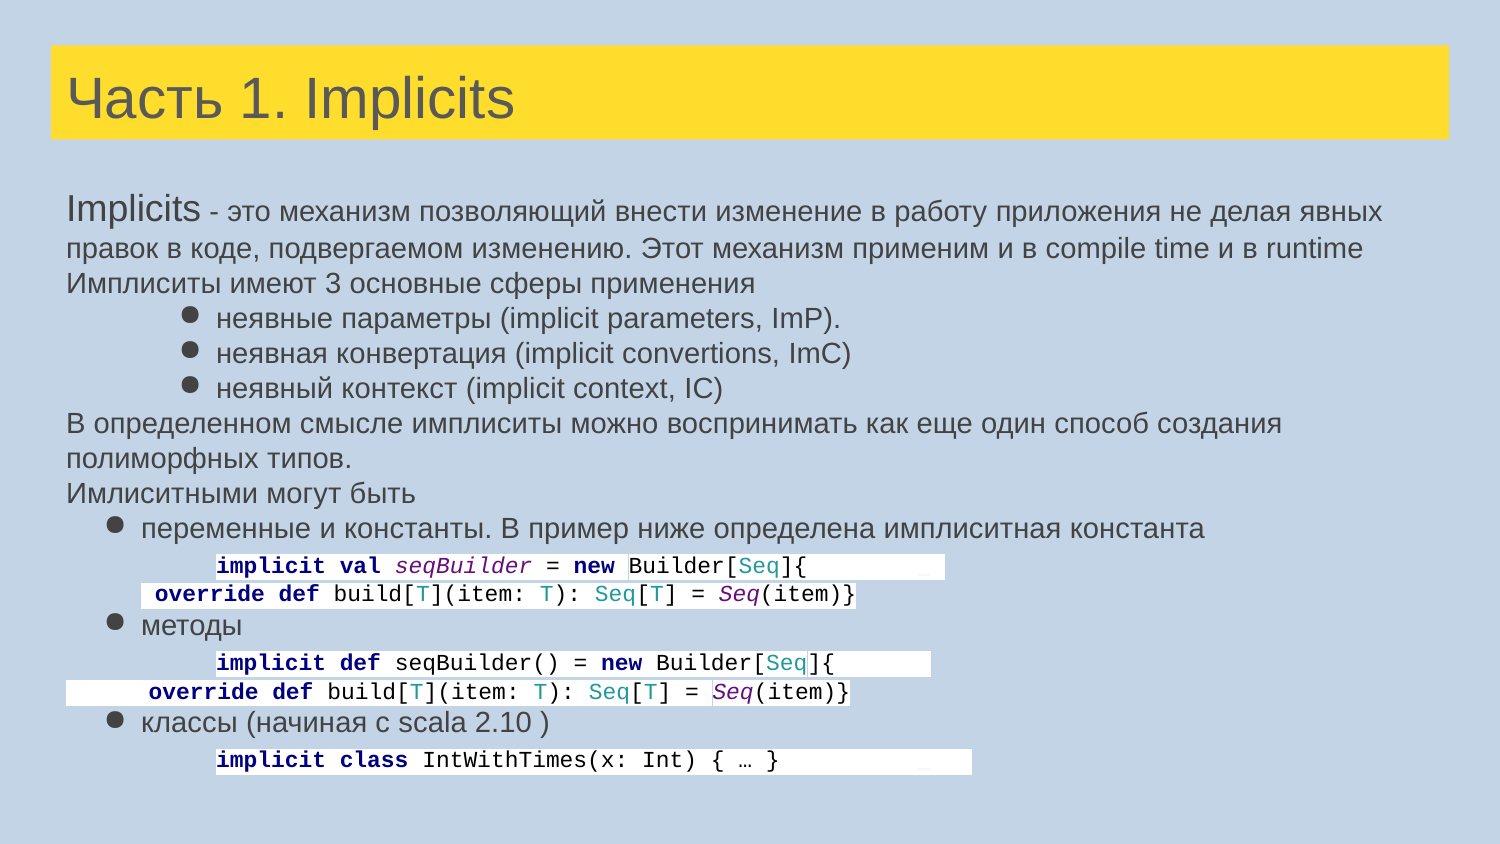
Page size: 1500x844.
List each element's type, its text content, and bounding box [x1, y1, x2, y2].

text_box Implicits - это механизм позволяющий внести изменение в работу приложения не делая явных правок в коде, подвергаемом изменению. Этот механизм применим и в compile time и в runtime Имплиситы имеют 3 основные сферы применения неявные параметры (implicit parameters, ImP). неявная конвертация (implicit convertions, ImC) неявный контекст (implicit context, IC) В определенном смысле имплиситы можно воспринимать как еще один способ создания полиморфных типов. Имлиситными могут быть переменные и константы. В пример ниже определена имплиситная константа implicit val seqBuilder = new Builder[Seq]{ _ override def build[T](item: T): Seq[T] = Seq(item)} методы implicit def seqBuilder() = new Builder[Seq]{ _ override def build[T](item: T): Seq[T] = Seq(item)} классы (начиная с scala 2.10 ) implicit class IntWithTimes(x: Int) { … } _ [51, 169, 1449, 816]
title Часть 1. Implicits [51, 45, 1449, 140]
